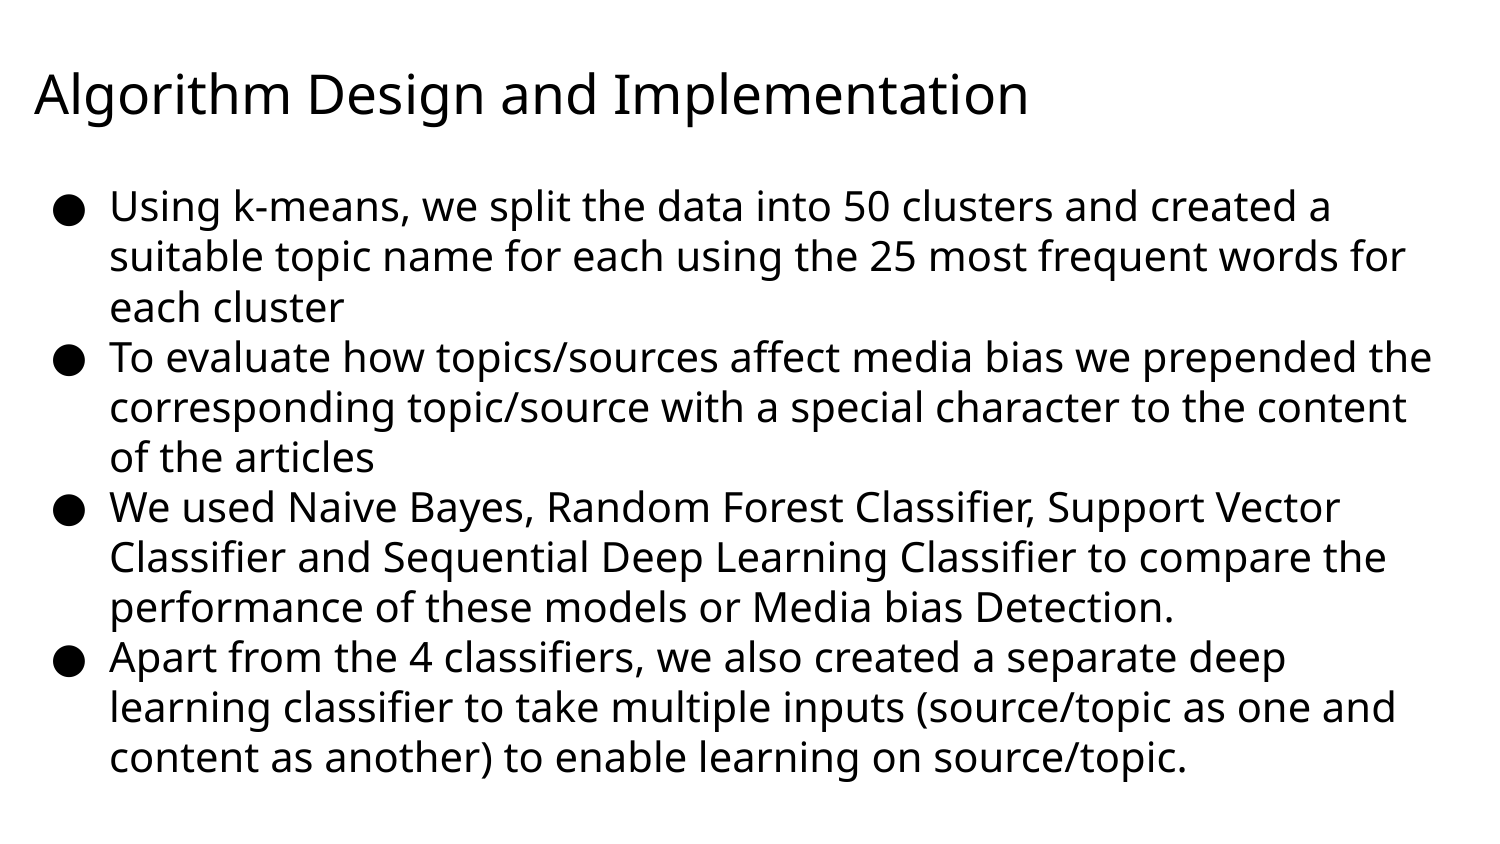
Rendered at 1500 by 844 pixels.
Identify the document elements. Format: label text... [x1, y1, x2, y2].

title Algorithm Design and Implementation Using k-means, we split the data into 50 clusters and created a suitable topic name for each using the 25 most frequent words for each cluster To evaluate how topics/sources affect media bias we prepended the corresponding topic/source with a special character to the content of the articles We used Naive Bayes, Random Forest Classifier, Support Vector Classifier and Sequential Deep Learning Classifier to compare the performance of these models or Media bias Detection. Apart from the 4 classifiers, we also created a separate deep learning classifier to take multiple inputs (source/topic as one and content as another) to enable learning on source/topic. [19, 44, 1452, 829]
